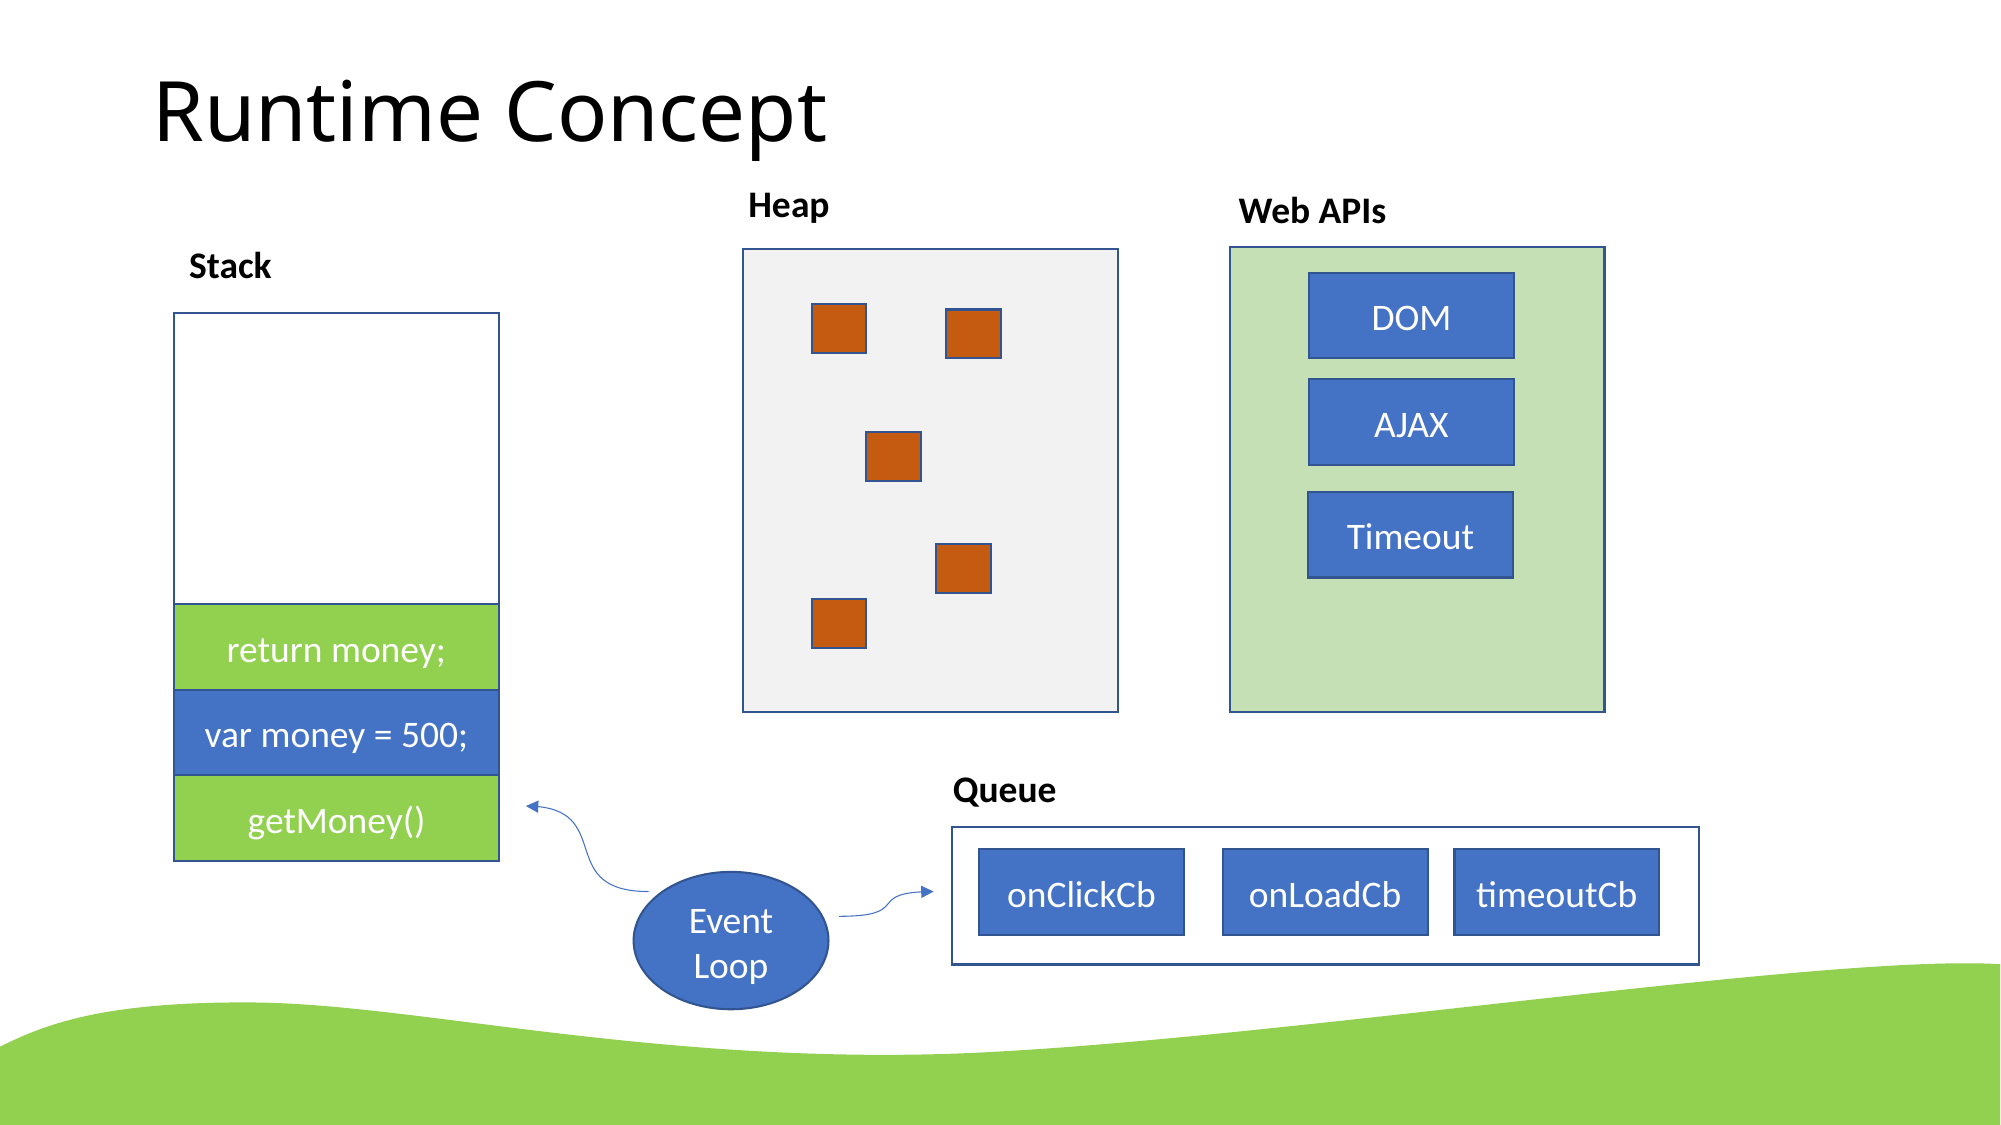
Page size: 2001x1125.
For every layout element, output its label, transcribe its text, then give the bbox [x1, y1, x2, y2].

text_box Stack [174, 233, 287, 294]
text_box DOM [1308, 272, 1515, 359]
text_box var money = 500; [173, 691, 500, 776]
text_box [951, 827, 1699, 965]
text_box [865, 431, 922, 482]
text_box Web APIs [1223, 179, 1402, 239]
text_box return money; [173, 603, 500, 691]
text_box [173, 312, 500, 603]
text_box AJAX [1308, 378, 1515, 466]
text_box Queue [938, 757, 1072, 818]
text_box Timeout [1307, 491, 1514, 579]
text_box [742, 248, 1119, 713]
text_box getMoney() [173, 776, 500, 862]
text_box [839, 891, 934, 917]
text_box [935, 543, 992, 594]
text_box [1229, 246, 1606, 713]
title Runtime Concept [137, 37, 1763, 193]
text_box [811, 303, 867, 354]
text_box Event Loop [632, 870, 830, 1011]
text_box [811, 598, 867, 649]
text_box Heap [733, 172, 845, 233]
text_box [525, 806, 649, 892]
text_box [945, 308, 1002, 359]
